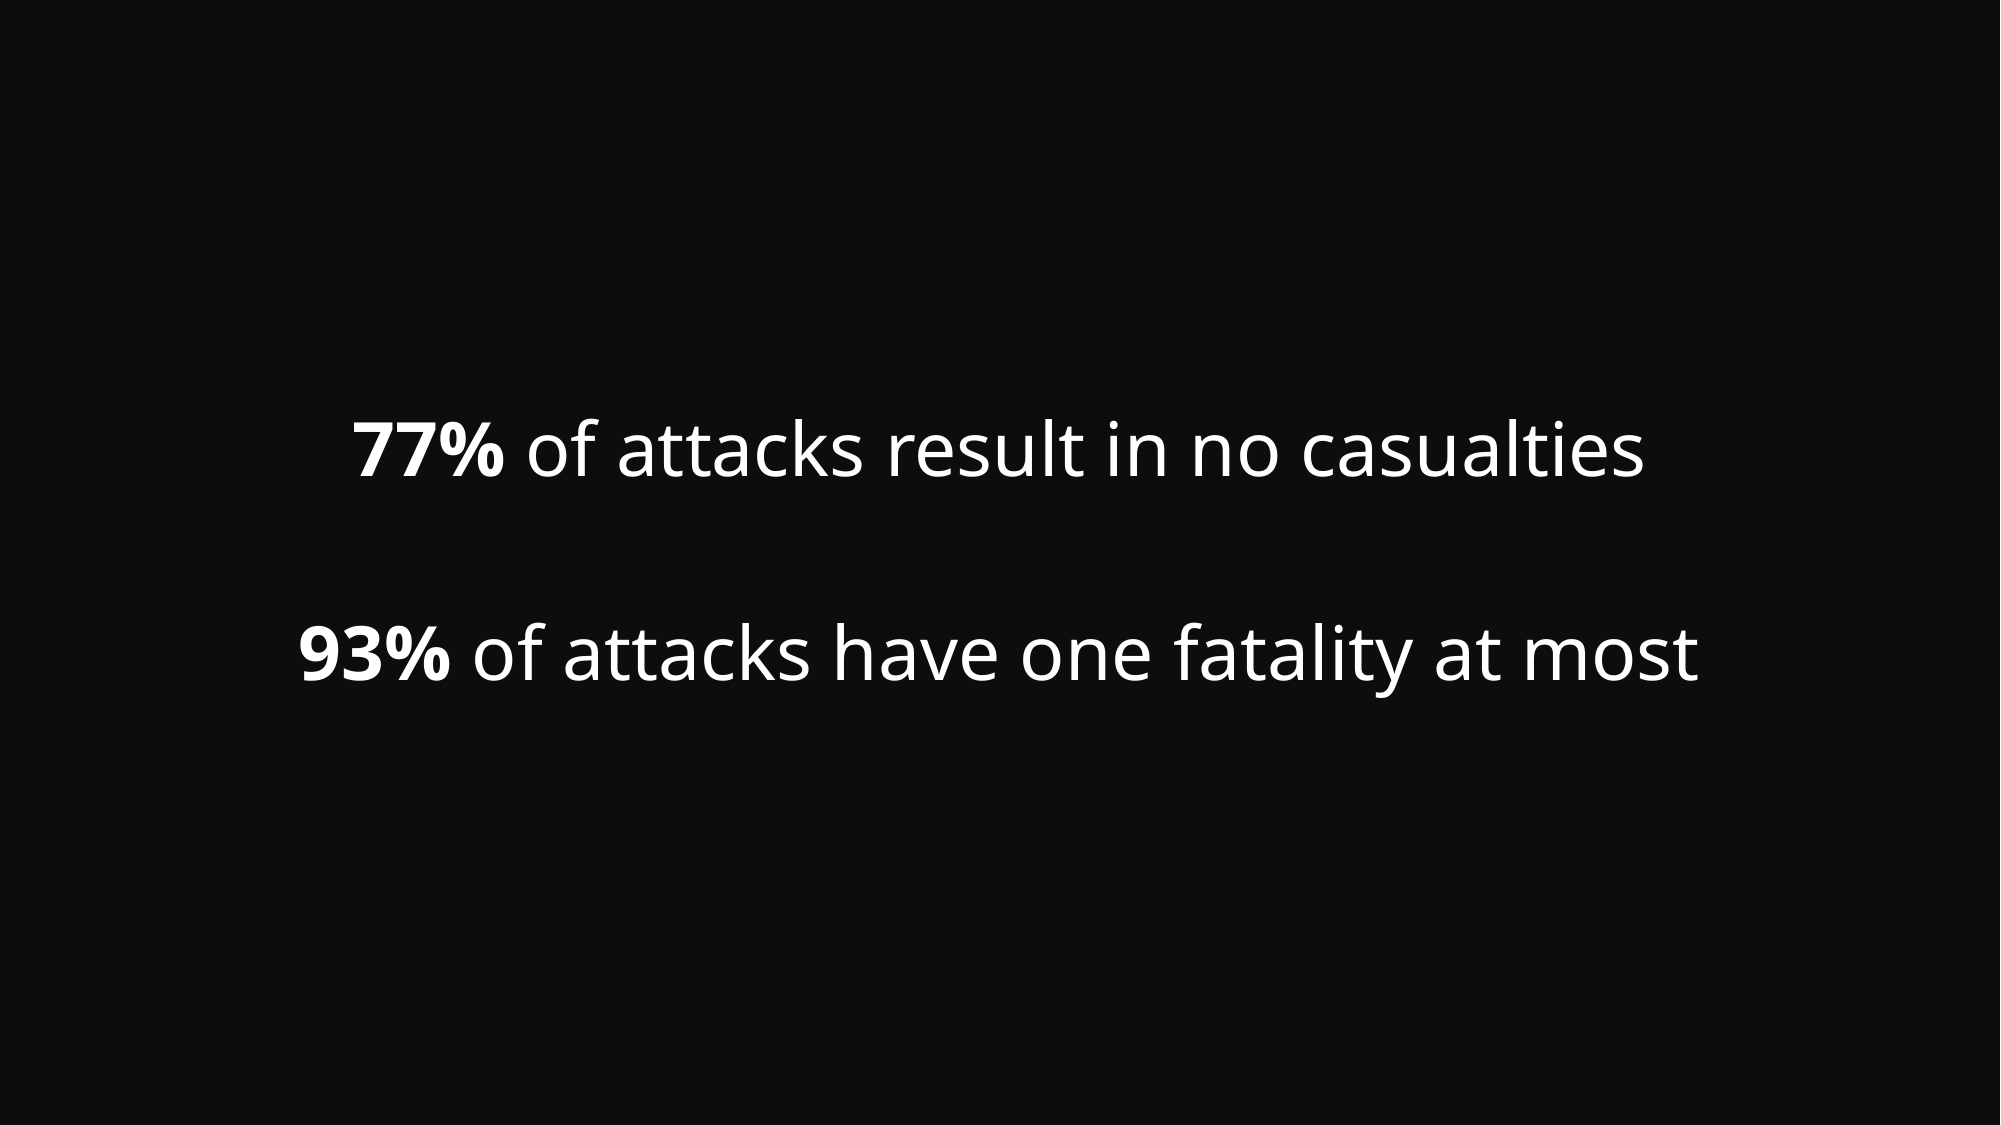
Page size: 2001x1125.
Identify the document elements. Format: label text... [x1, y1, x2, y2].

list 77% of attacks result in no casualties 93% of attacks have one fatality at most [136, 404, 1863, 721]
